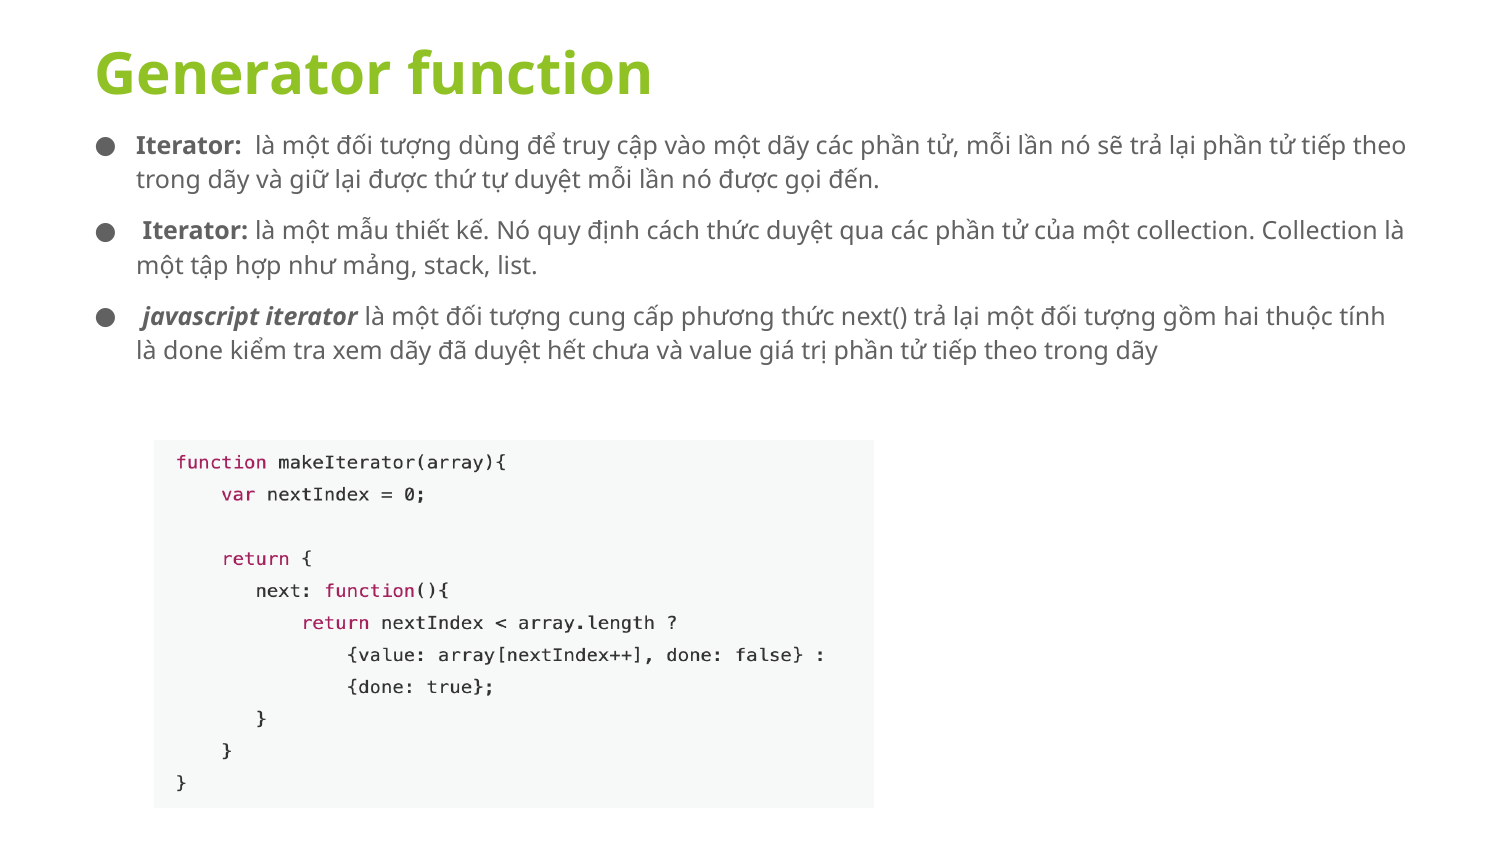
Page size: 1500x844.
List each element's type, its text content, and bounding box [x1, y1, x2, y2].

picture [154, 440, 875, 808]
list Iterator: là một đối tượng dùng để truy cập vào một dãy các phần tử, mỗi lần nó sẽ trả lại phần tử tiếp theo trong dãy và giữ lại được thứ tự duyệt mỗi lần nó được gọi đến. Iterator: là một mẫu thiết kế. Nó quy định cách thức duyệt qua các phần tử của một collection. Collection là một tập hợp như mảng, stack, list. javascript iterator là một đối tượng cung cấp phương thức next() trả lại một đối tượng gồm hai thuộc tính là done kiểm tra xem dãy đã duyệt hết chưa và value giá trị phần tử tiếp theo trong dãy [83, 119, 1427, 422]
title Generator function [83, 30, 1141, 101]
